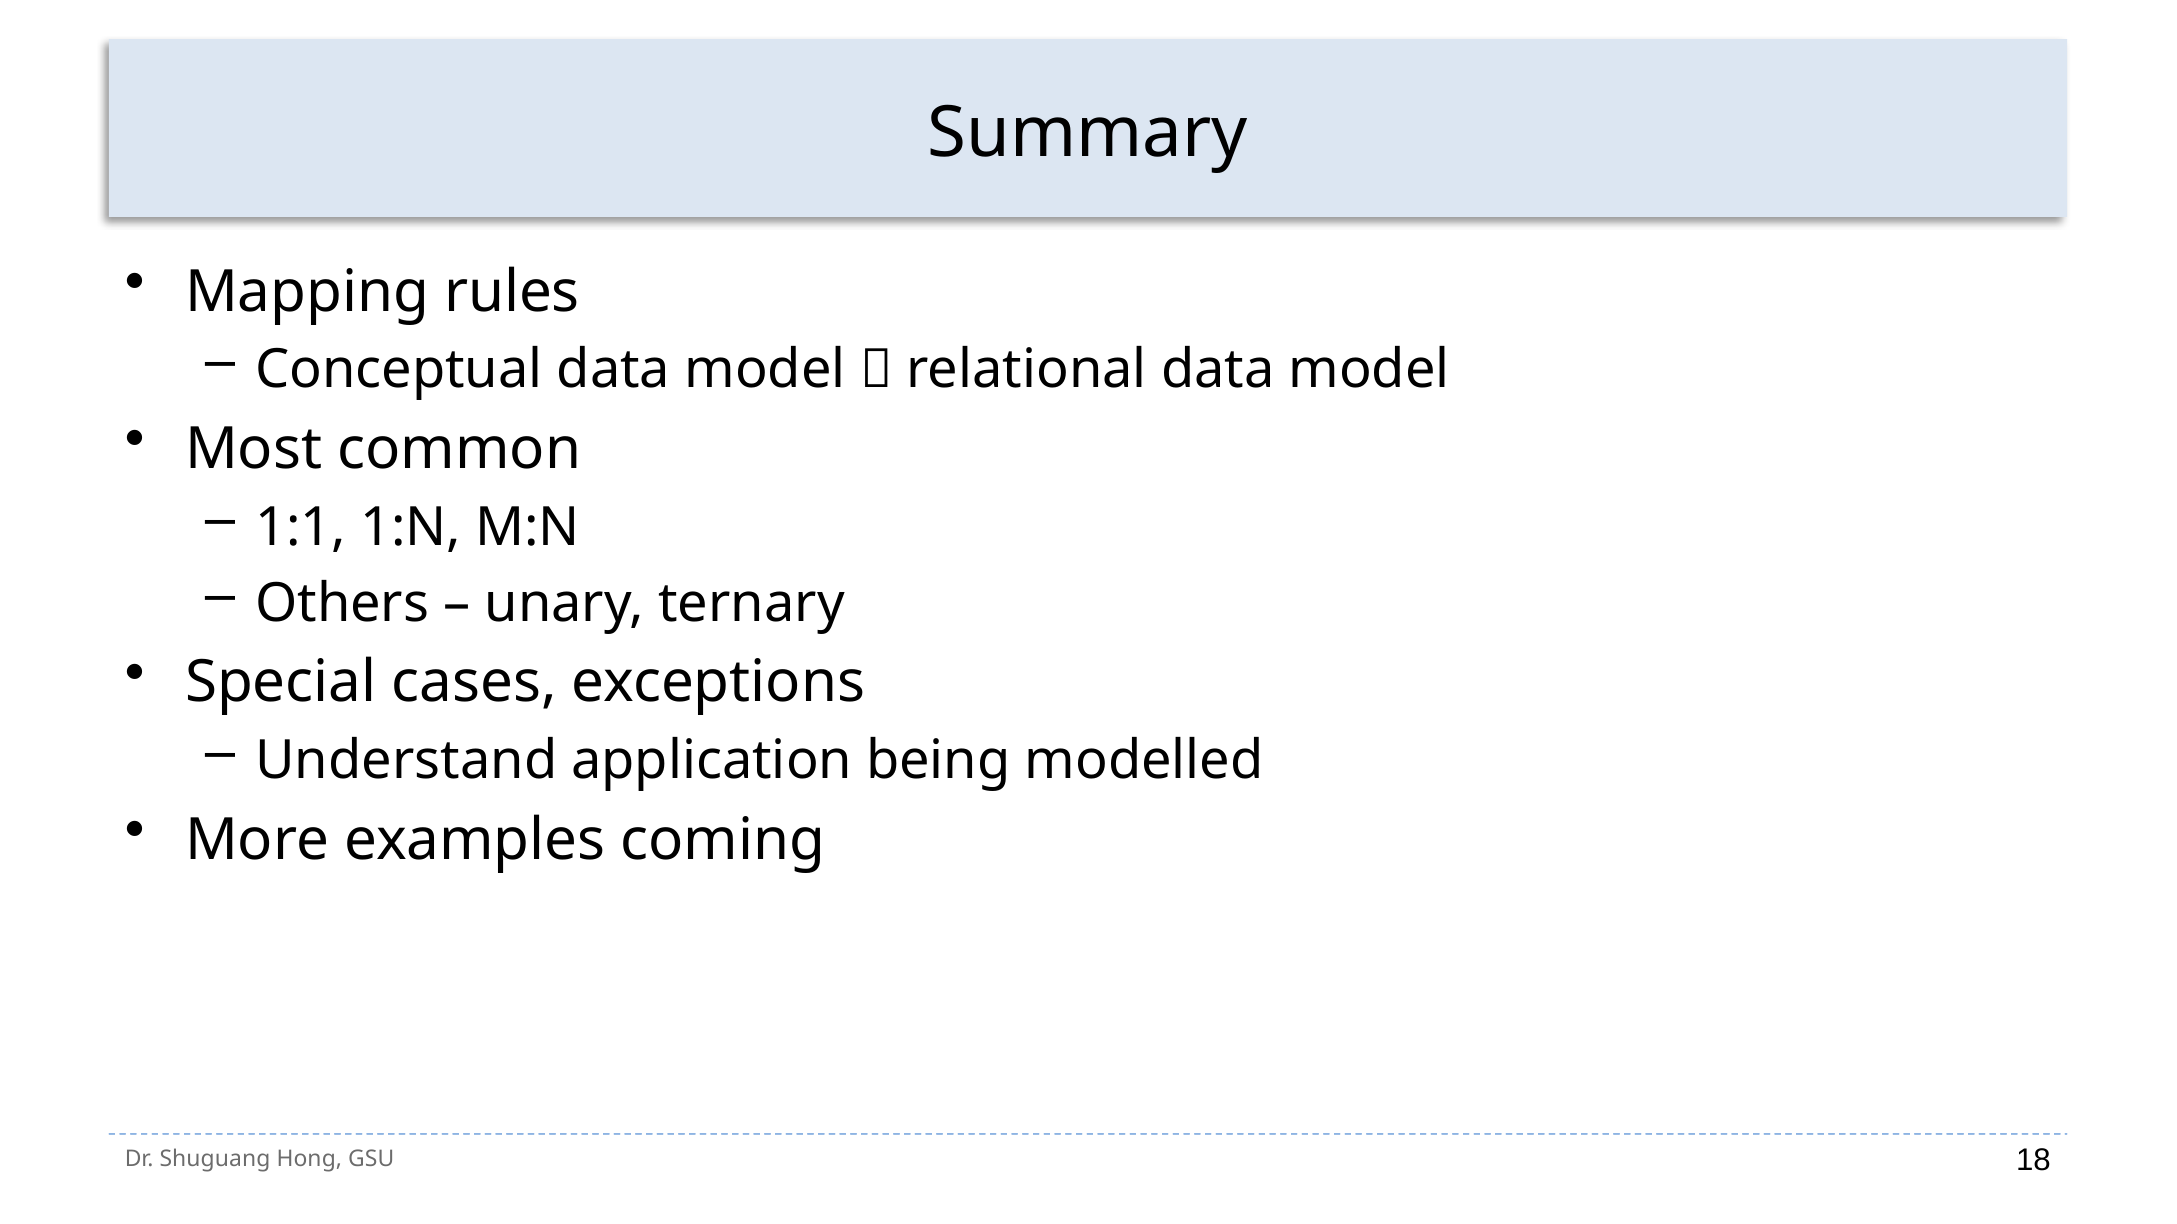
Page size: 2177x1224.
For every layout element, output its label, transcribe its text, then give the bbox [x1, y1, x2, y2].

footer Dr. Shuguang Hong, GSU [108, 1135, 1415, 1222]
list Mapping rules Conceptual data model  relational data model Most common 1:1, 1:N, M:N Others – unary, ternary Special cases, exceptions Understand application being modelled More examples coming [108, 244, 2068, 1094]
slide_number 18 [1813, 1135, 2068, 1221]
title Summary [108, 38, 2068, 218]
